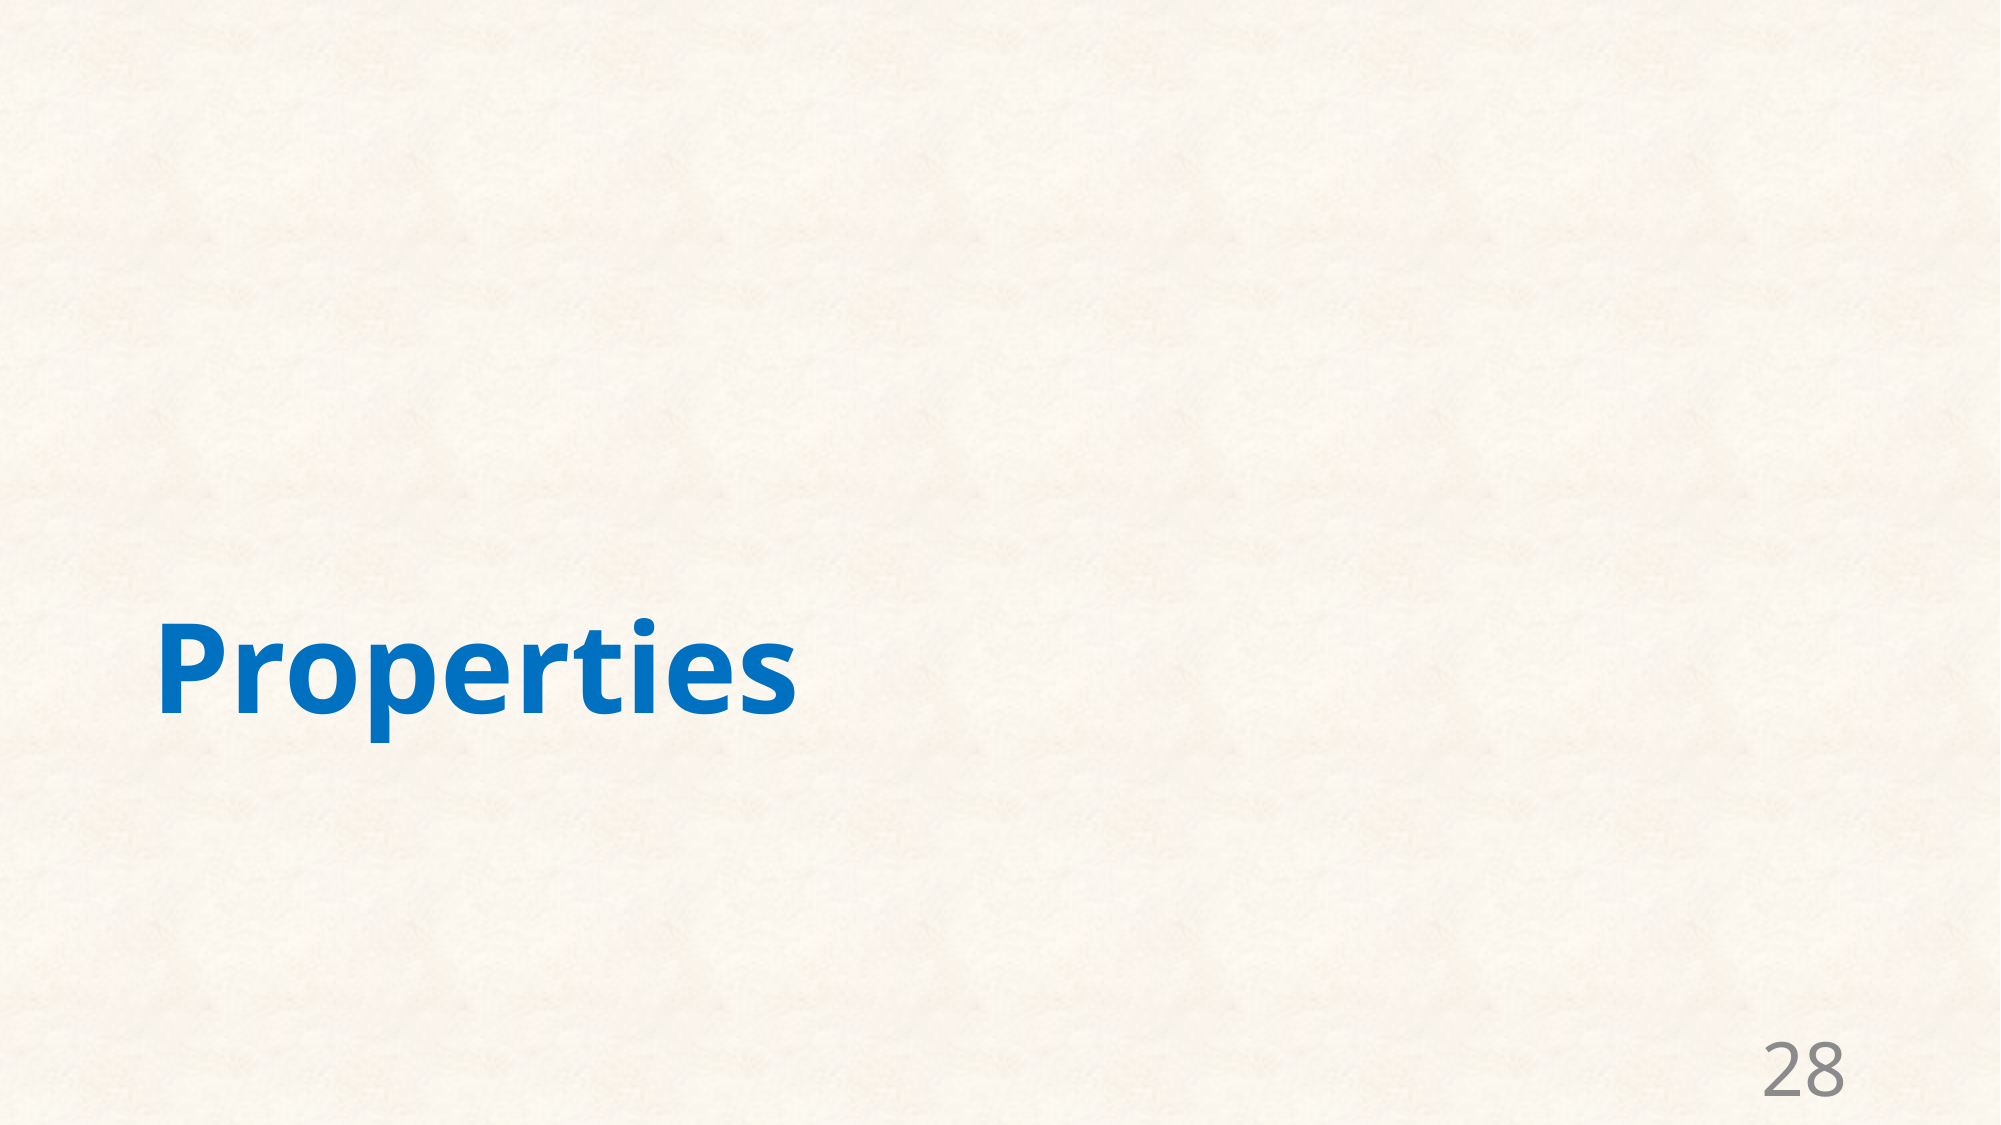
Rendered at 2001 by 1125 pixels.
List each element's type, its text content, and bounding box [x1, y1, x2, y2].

slide_number 28 [1412, 1042, 1863, 1103]
title Properties [136, 280, 1862, 749]
